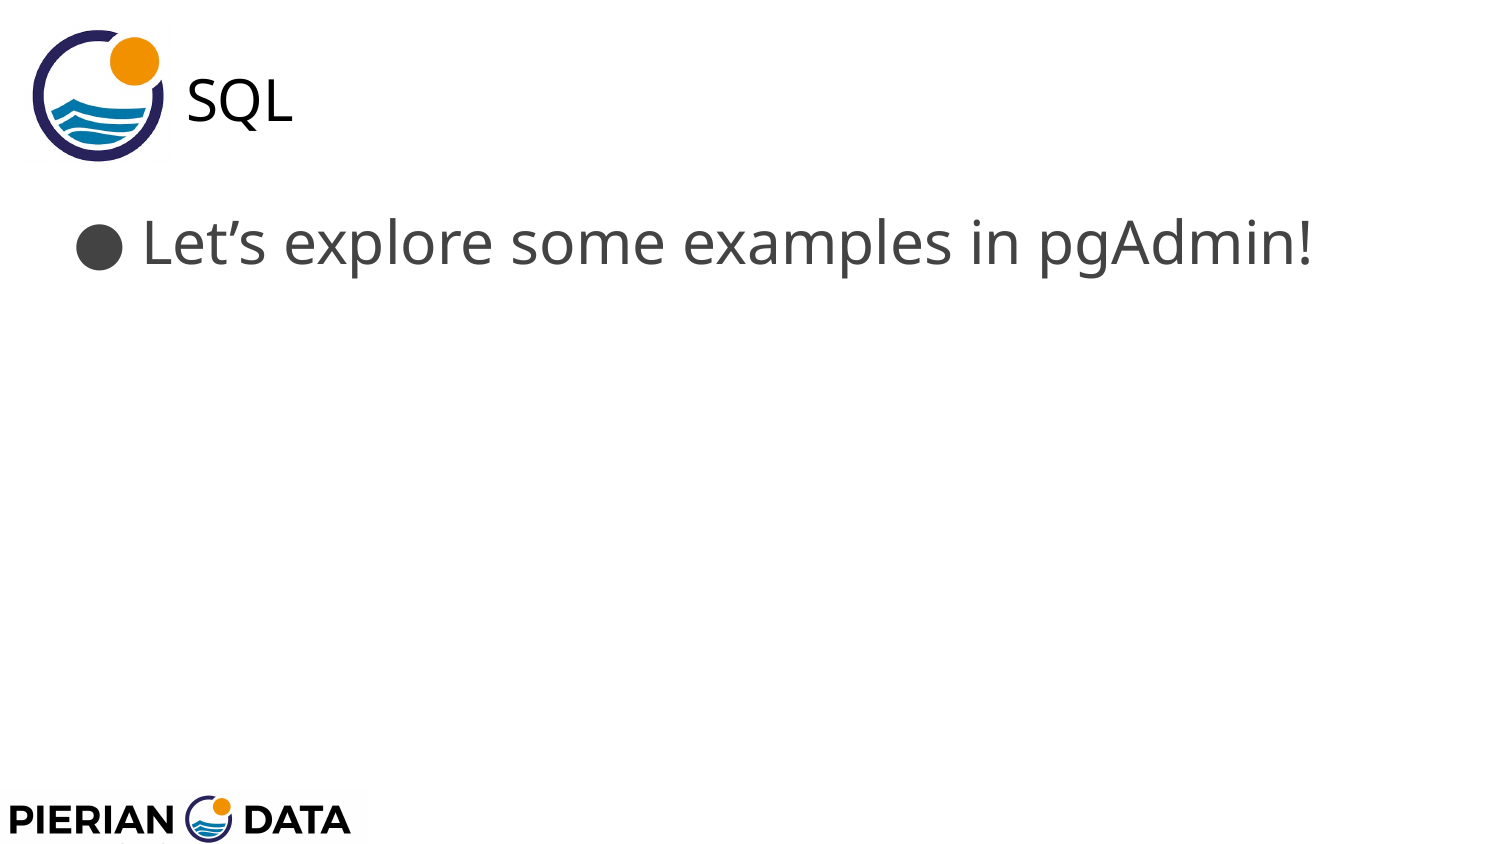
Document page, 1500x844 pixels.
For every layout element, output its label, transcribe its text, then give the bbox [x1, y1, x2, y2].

picture [24, 24, 172, 167]
title SQL [176, 48, 1449, 143]
list Let’s explore some examples in pgAdmin! [51, 189, 1476, 750]
picture [0, 787, 368, 844]
